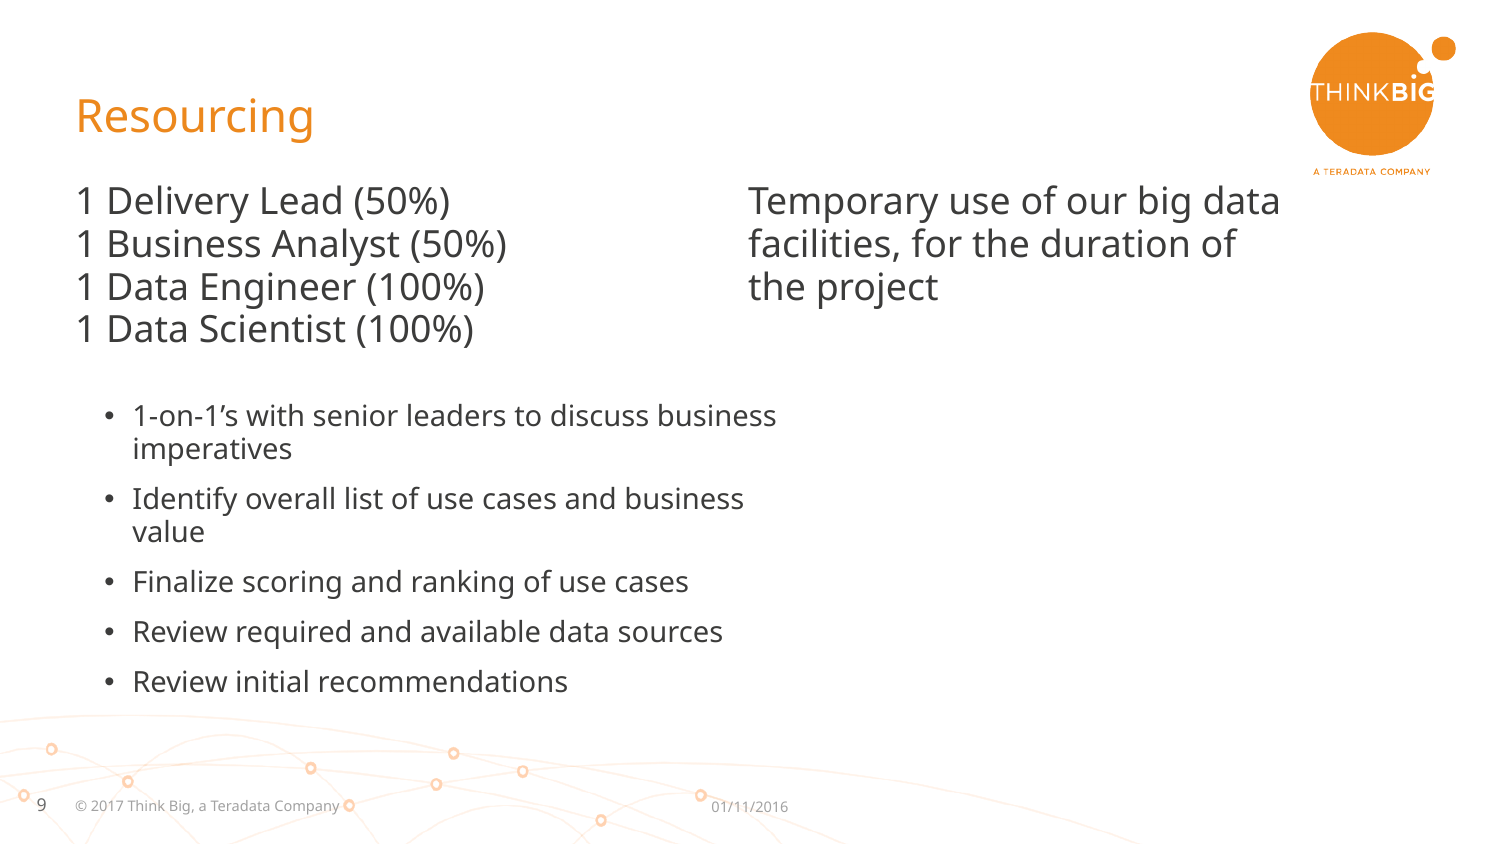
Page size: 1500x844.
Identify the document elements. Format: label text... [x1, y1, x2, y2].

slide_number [575, 797, 925, 816]
list 1 Delivery Lead (50%) 1 Business Analyst (50%) 1 Data Engineer (100%) 1 Data Scientist (100%) [75, 180, 614, 691]
title Resourcing [75, 28, 1245, 144]
picture [0, 702, 1261, 844]
footer © 2017 Think Big, a Teradata Company [75, 796, 365, 815]
text_box Temporary use of our big data facilities, for the duration of the project [748, 180, 1287, 691]
picture [1310, 32, 1456, 175]
text_box 1-on-1’s with senior leaders to discuss business imperatives Identify overall list of use cases and business value Finalize scoring and ranking of use cases Review required and available data sources Review initial recommendations [89, 392, 840, 707]
